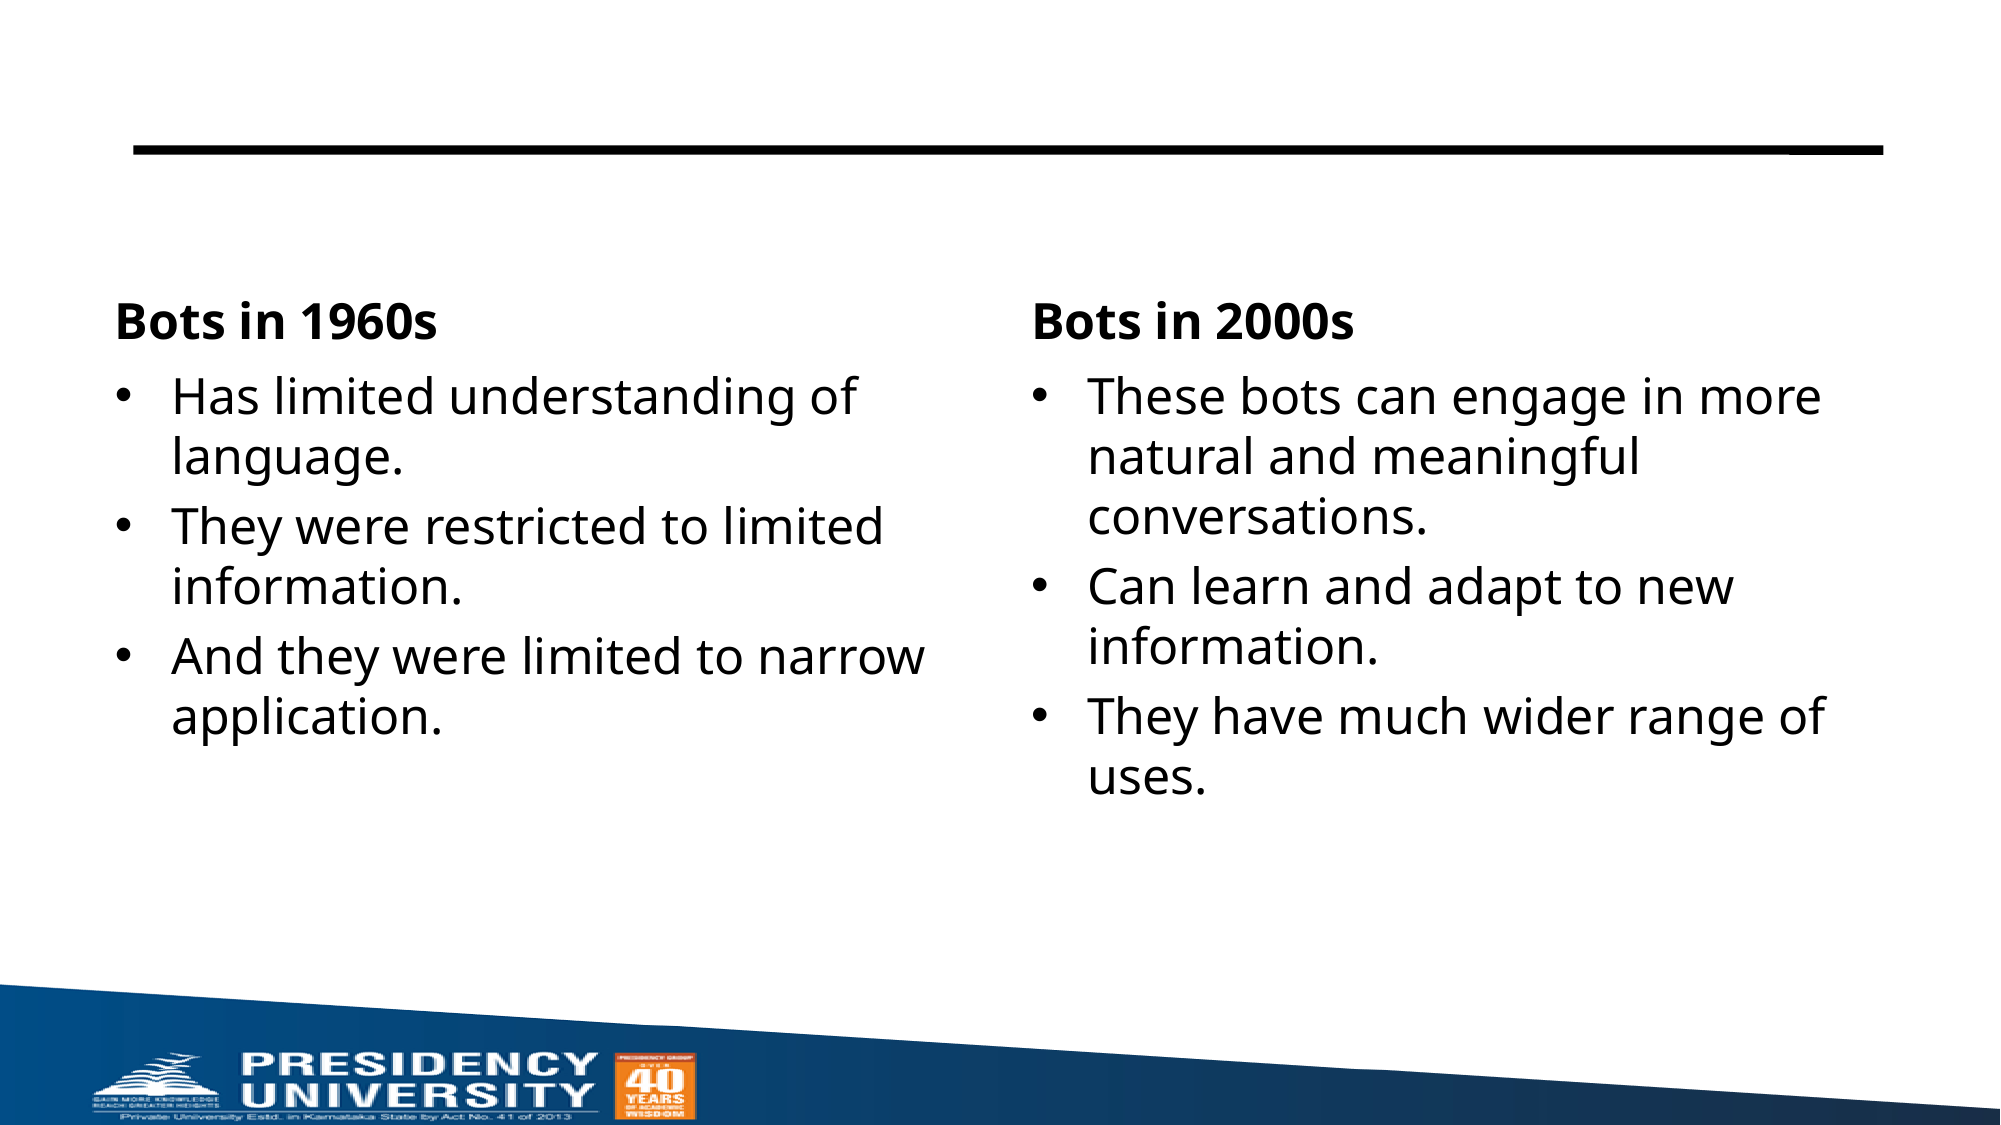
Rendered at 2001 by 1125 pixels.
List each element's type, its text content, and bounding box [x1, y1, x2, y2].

list These bots can engage in more natural and meaningful conversations. Can learn and adapt to new information. They have much wider range of uses. [1015, 356, 1900, 1005]
list Bots in 2000s [1015, 251, 1900, 356]
list Bots in 1960s [99, 251, 984, 356]
picture [0, 982, 2000, 1125]
list Has limited understanding of language. They were restricted to limited information. And they were limited to narrow application. [99, 356, 984, 1005]
